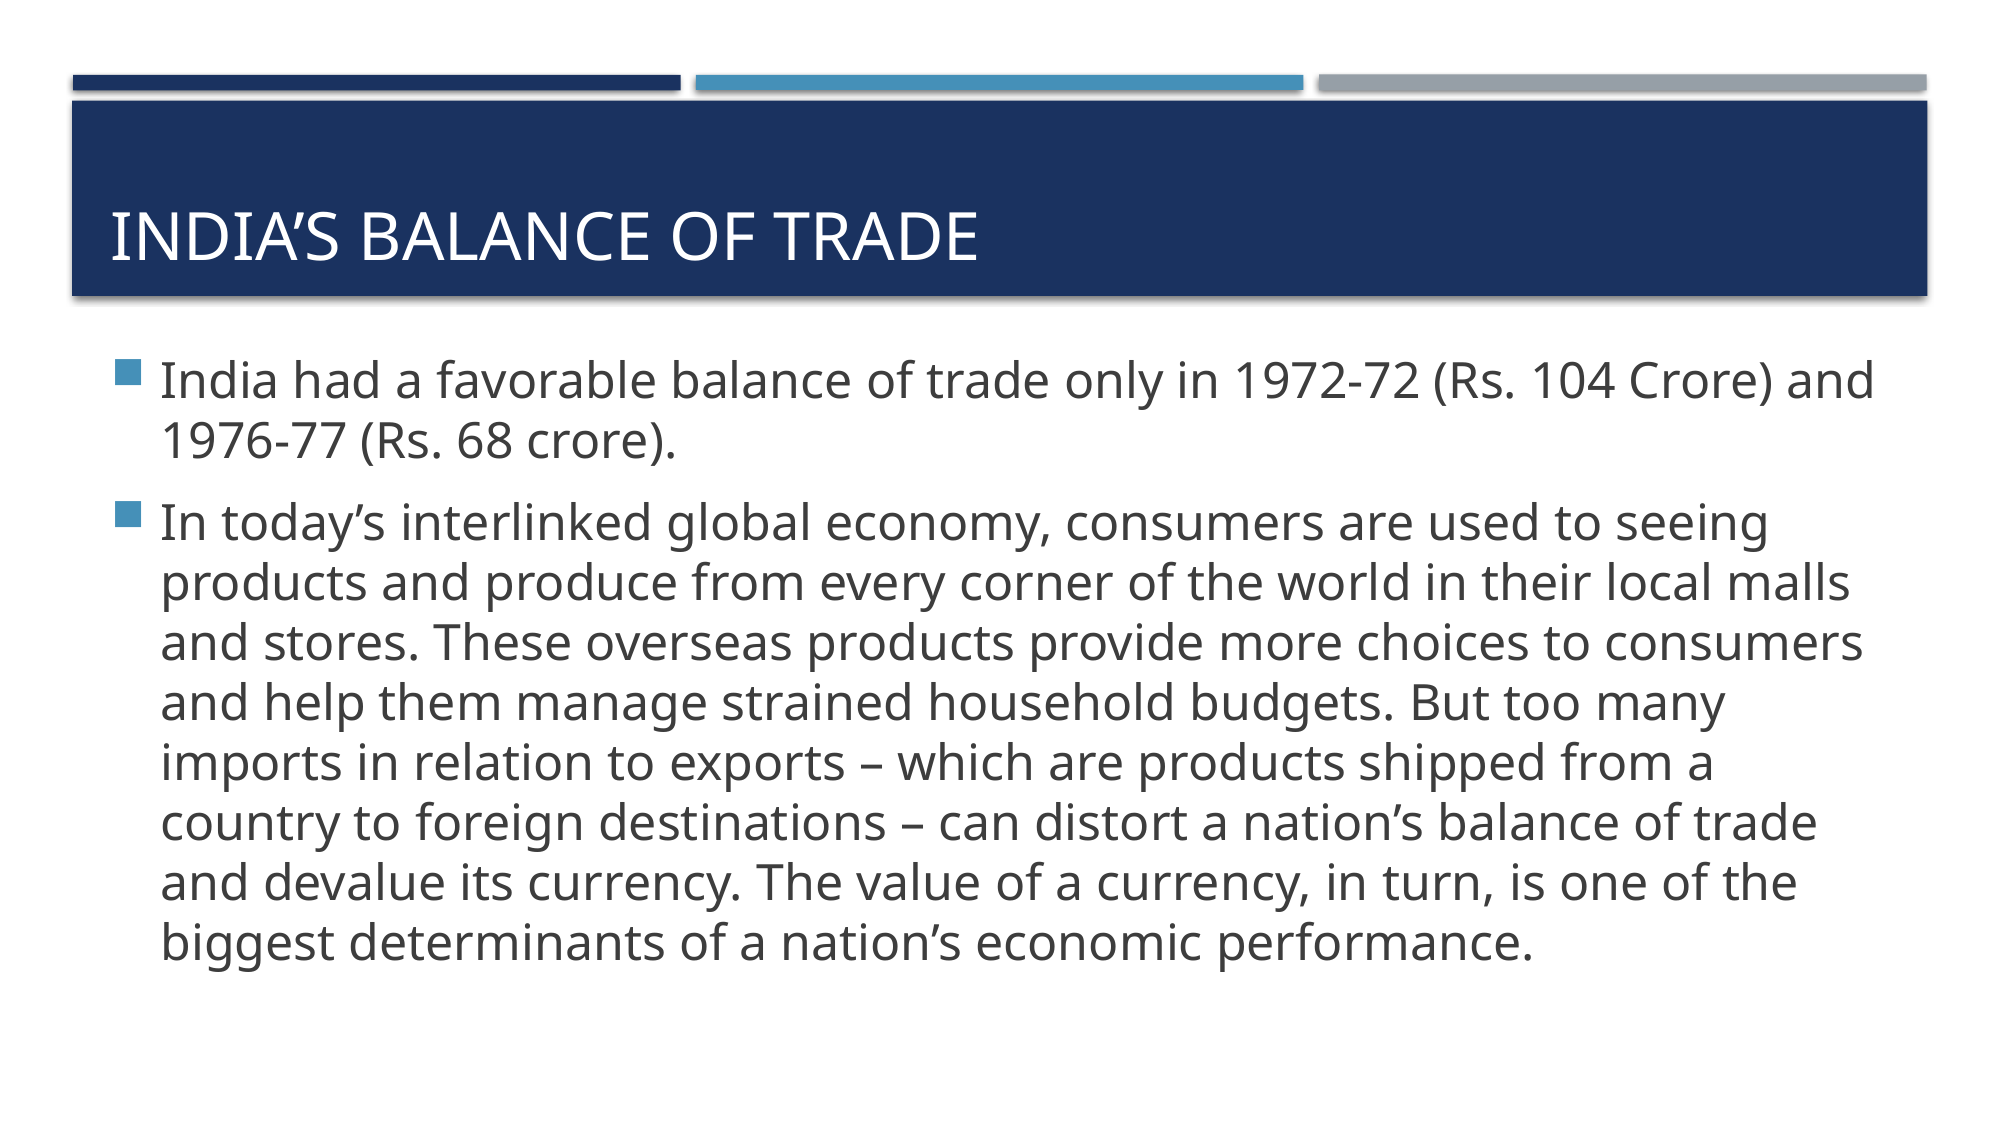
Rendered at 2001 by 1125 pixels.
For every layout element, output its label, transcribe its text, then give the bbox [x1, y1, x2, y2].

title India’s balance of trade [95, 115, 1905, 282]
list India had a favorable balance of trade only in 1972-72 (Rs. 104 Crore) and 1976-77 (Rs. 68 crore). In today’s interlinked global economy, consumers are used to seeing products and produce from every corner of the world in their local malls and stores. These overseas products provide more choices to consumers and help them manage strained household budgets. But too many imports in relation to exports – which are products shipped from a country to foreign destinations – can distort a nation’s balance of trade and devalue its currency. The value of a currency, in turn, is one of the biggest determinants of a nation’s economic performance. [95, 357, 1905, 962]
